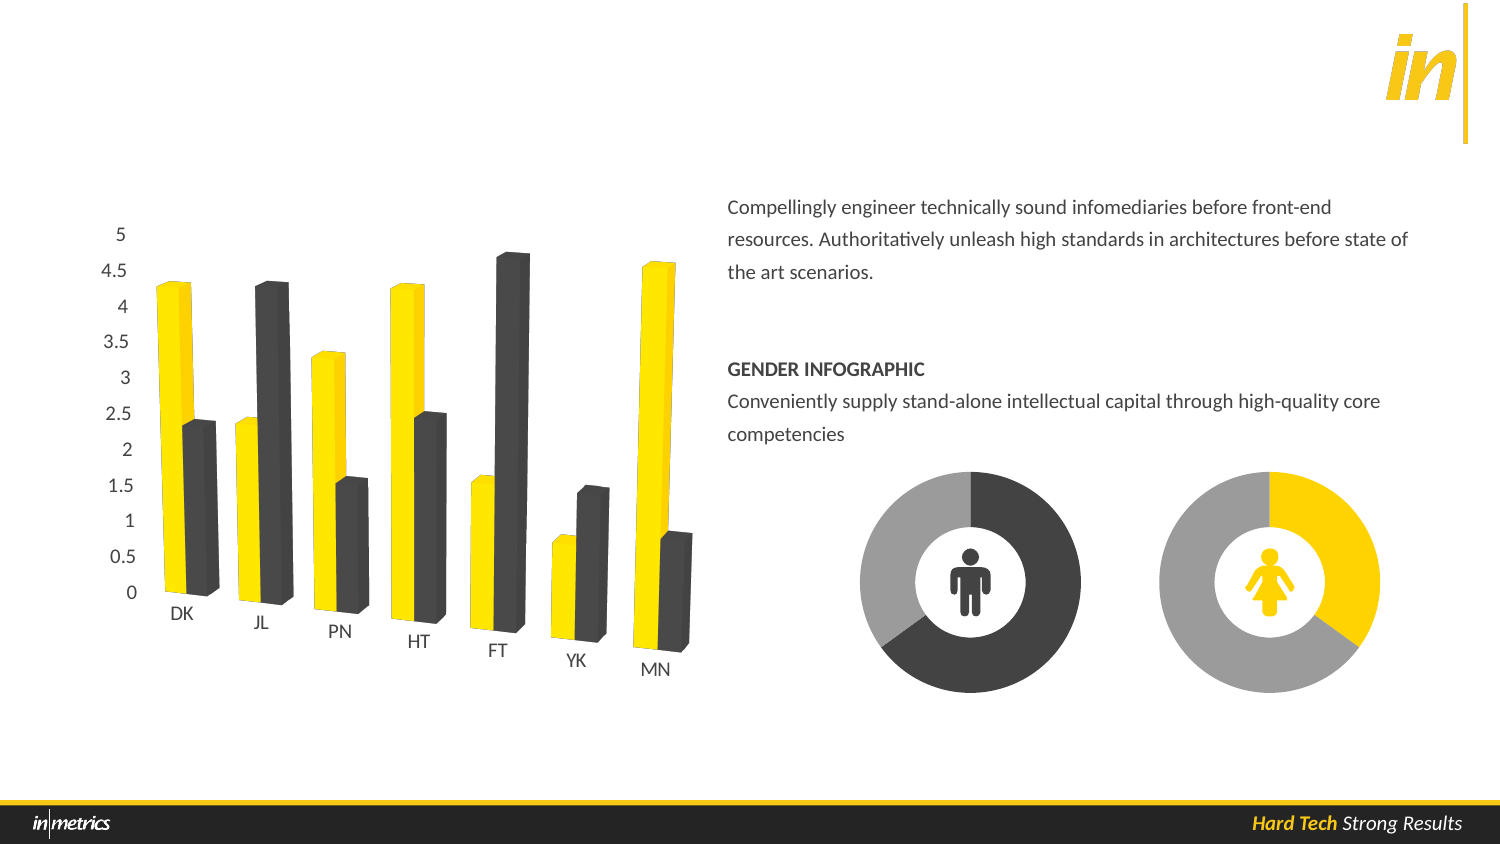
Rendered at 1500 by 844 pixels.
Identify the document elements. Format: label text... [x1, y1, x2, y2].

chart [74, 216, 750, 691]
text_box Compellingly engineer technically sound infomediaries before front-end resources. Authoritatively unleash high standards in architectures before state of the art scenarios. GENDER INFOGRAPHIC Conveniently supply stand-alone intellectual capital through high-quality core competencies [712, 178, 1425, 453]
chart [1144, 467, 1395, 698]
chart [845, 467, 1096, 698]
picture [32, 809, 111, 839]
picture [1386, 3, 1468, 144]
